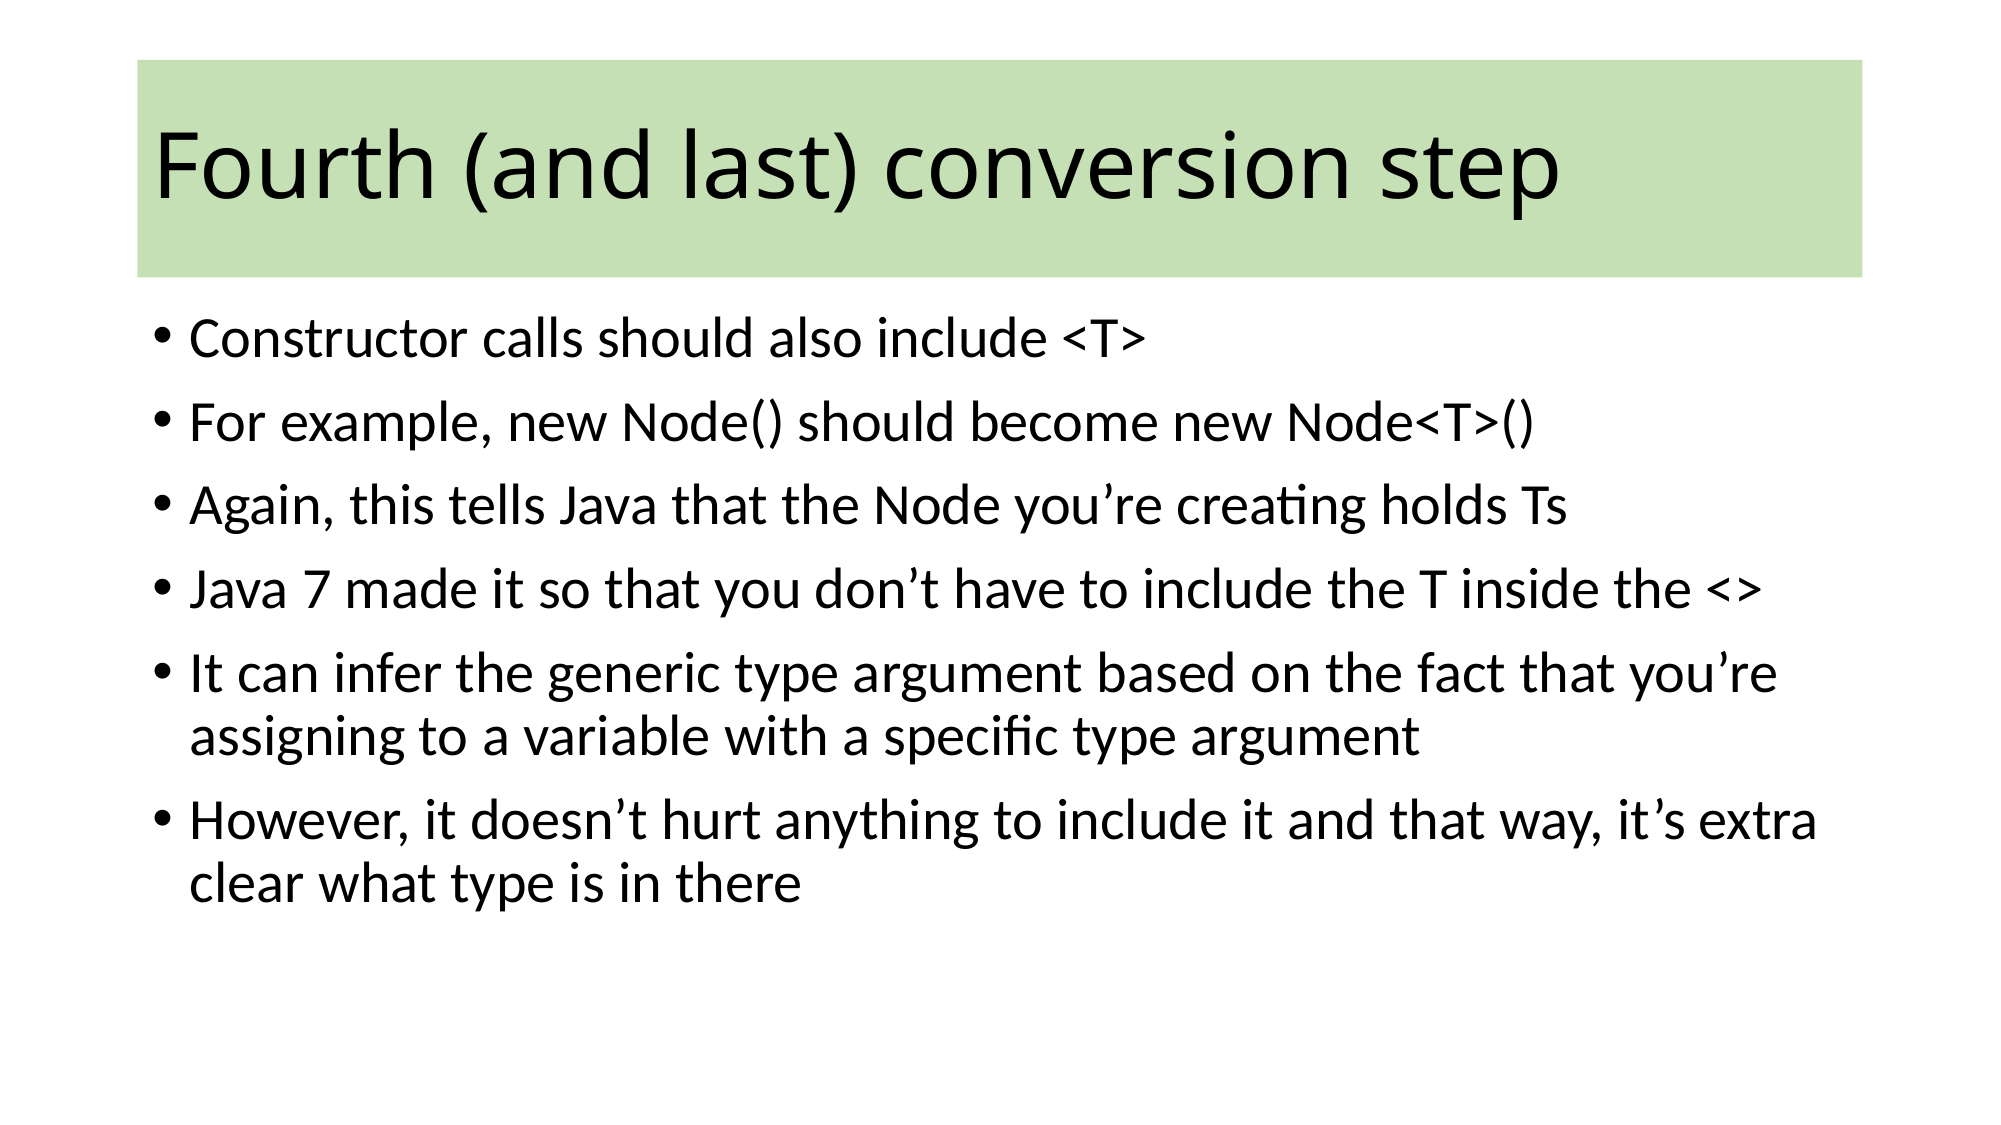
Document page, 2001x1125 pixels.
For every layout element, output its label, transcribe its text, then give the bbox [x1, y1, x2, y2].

title Fourth (and last) conversion step [137, 59, 1863, 278]
list Constructor calls should also include <T> For example, new Node() should become new Node<T>() Again, this tells Java that the Node you’re creating holds Ts Java 7 made it so that you don’t have to include the T inside the <> It can infer the generic type argument based on the fact that you’re assigning to a variable with a specific type argument However, it doesn’t hurt anything to include it and that way, it’s extra clear what type is in there [137, 299, 1863, 1014]
